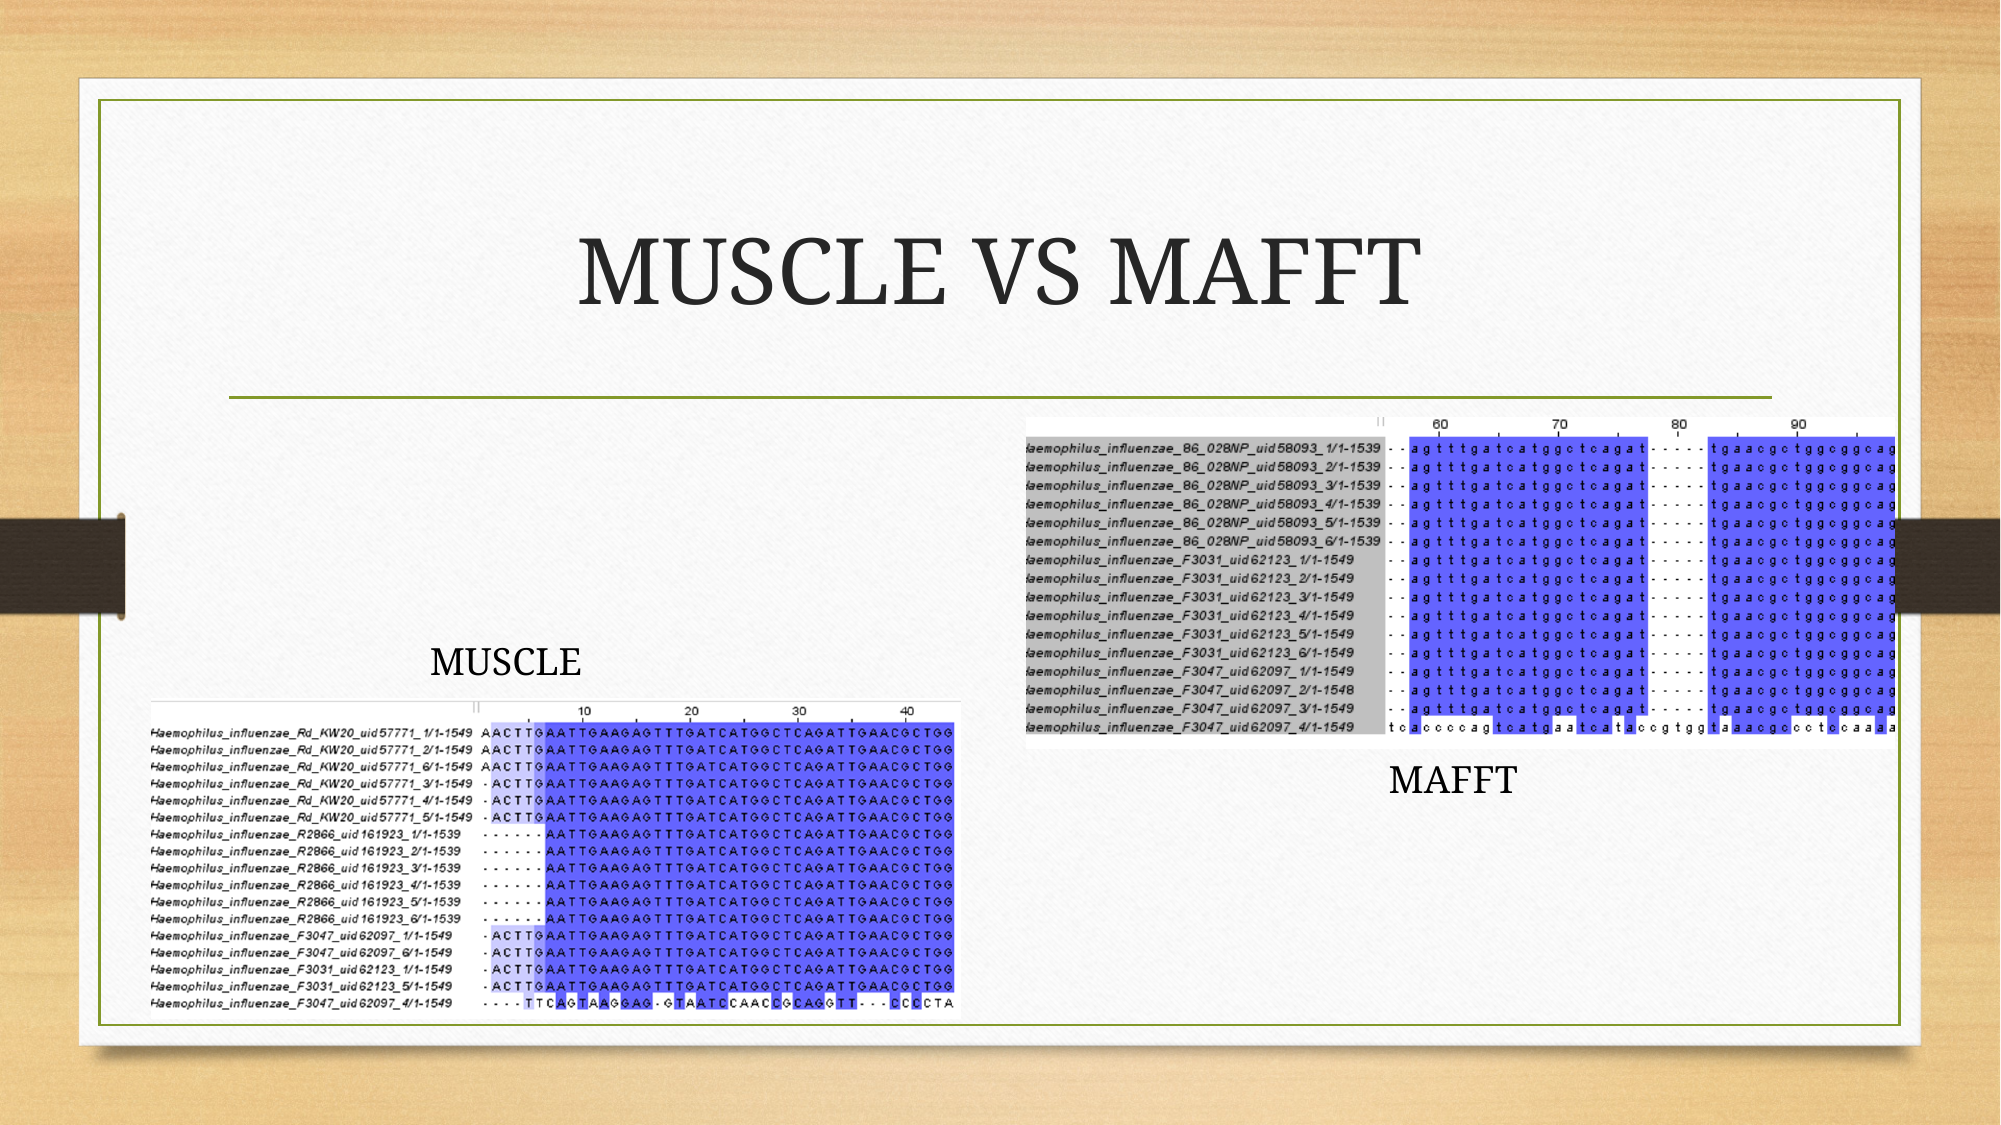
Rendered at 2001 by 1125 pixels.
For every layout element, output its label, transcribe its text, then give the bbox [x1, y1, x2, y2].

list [151, 698, 961, 1020]
text_box MAFFT [1373, 749, 1548, 809]
title MUSCLE VS MAFFT [212, 161, 1788, 375]
text_box MUSCLE [414, 630, 940, 691]
picture [0, 0, 2001, 1125]
